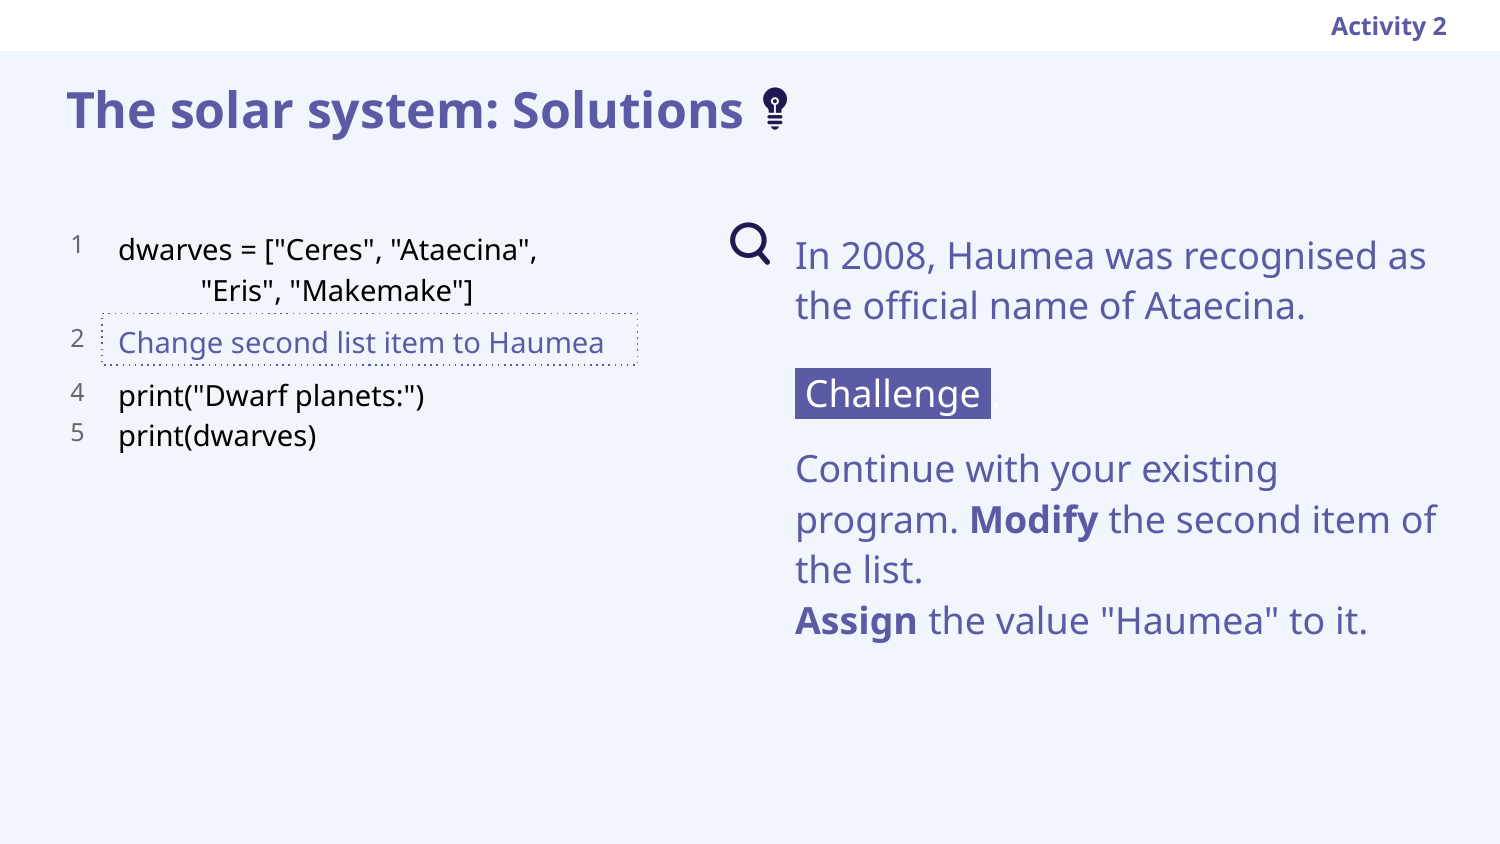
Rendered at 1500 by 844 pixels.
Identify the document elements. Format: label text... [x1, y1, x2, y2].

text_box The solar system: Solutions [51, 51, 1449, 167]
text_box In 2008, Haumea was recognised as the official name of Ataecina. Challenge . Continue with your existing program. Modify the second item of the list. Assign the value "Haumea" to it. [780, 211, 1451, 768]
text_box [102, 313, 638, 365]
picture [752, 86, 798, 132]
text_box dwarves = ["Ceres", "Ataecina", "Eris", "Makemake"] Change second list item to Haumea print("Dwarf planets:") print(dwarves) [103, 211, 688, 768]
picture [727, 221, 773, 267]
subtitle Activity 2 [862, 0, 1448, 51]
text_box 1 2 4 5 [52, 215, 85, 771]
